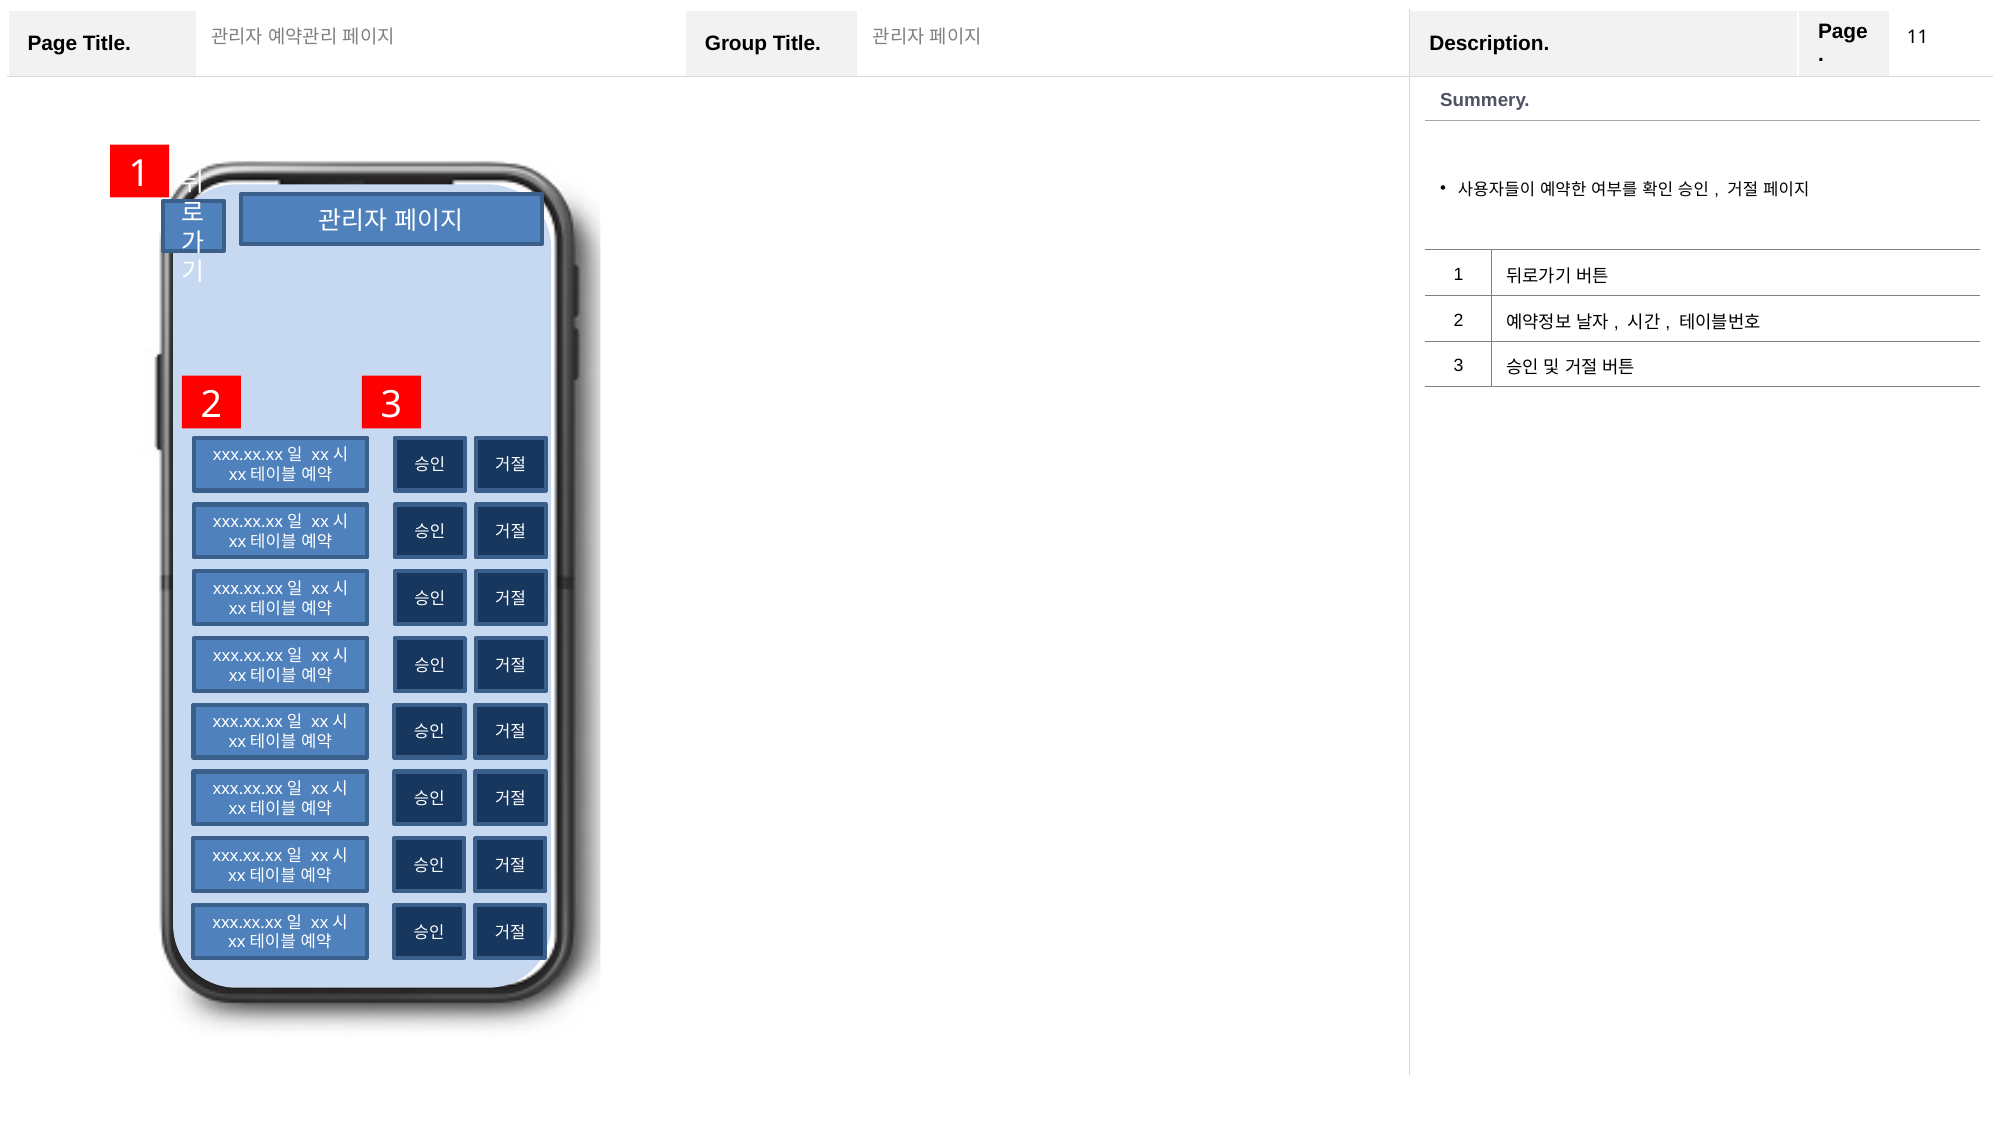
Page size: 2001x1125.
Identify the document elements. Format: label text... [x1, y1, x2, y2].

text_box 승인 [393, 436, 467, 493]
text_box [170, 182, 554, 990]
table_cell 1 [1425, 250, 1491, 295]
table_cell 사용자들이 예약한 여부를 확인 승인, 거절 페이지 [1425, 121, 1980, 249]
list 관리자 예약관리 페이지 [196, 18, 684, 55]
text_box 거절 [474, 636, 548, 693]
text_box 거절 [473, 903, 547, 960]
text_box 승인 [393, 502, 467, 559]
text_box xxx.xx.xx일 xx시 xx테이블 예약 [192, 436, 369, 493]
text_box 뒤로가기 [161, 199, 226, 253]
text_box 관리자 페이지 [239, 192, 544, 246]
table_cell 승인 및 거절 버튼 [1492, 342, 1980, 386]
table_header Summery. [1425, 78, 1980, 120]
list 관리자 페이지 [858, 18, 1405, 55]
text_box 거절 [474, 569, 548, 626]
text_box 승인 [392, 769, 467, 826]
text_box 거절 [473, 703, 548, 760]
text_box 거절 [473, 836, 547, 893]
text_box xxx.xx.xx일 xx시 xx테이블 예약 [191, 769, 369, 826]
text_box 1 [108, 143, 171, 200]
table_cell 예약정보 날자, 시간, 테이블번호 [1492, 296, 1980, 341]
picture [139, 125, 601, 1043]
text_box 거절 [474, 502, 548, 559]
text_box xxx.xx.xx일 xx시 xx테이블 예약 [191, 703, 369, 760]
text_box 승인 [392, 903, 466, 960]
text_box 승인 [392, 703, 467, 760]
text_box 2 [180, 373, 243, 430]
text_box xxx.xx.xx일 xx시 xx테이블 예약 [192, 636, 369, 693]
text_box 거절 [474, 436, 548, 493]
table_cell 뒤로가기 버튼 [1492, 250, 1980, 295]
text_box 승인 [392, 836, 466, 893]
text_box xxx.xx.xx일 xx시 xx테이블 예약 [192, 569, 369, 626]
text_box xxx.xx.xx일 xx시 xx테이블 예약 [192, 502, 369, 559]
table_cell 2 [1425, 296, 1491, 341]
text_box 11 [1892, 17, 2000, 58]
text_box xxx.xx.xx일 xx시 xx테이블 예약 [191, 903, 369, 960]
text_box 승인 [393, 569, 467, 626]
table_cell 3 [1425, 342, 1491, 386]
text_box 승인 [393, 636, 467, 693]
text_box 3 [360, 373, 423, 430]
text_box 거절 [473, 769, 548, 826]
text_box xxx.xx.xx일 xx시 xx테이블 예약 [191, 836, 369, 893]
